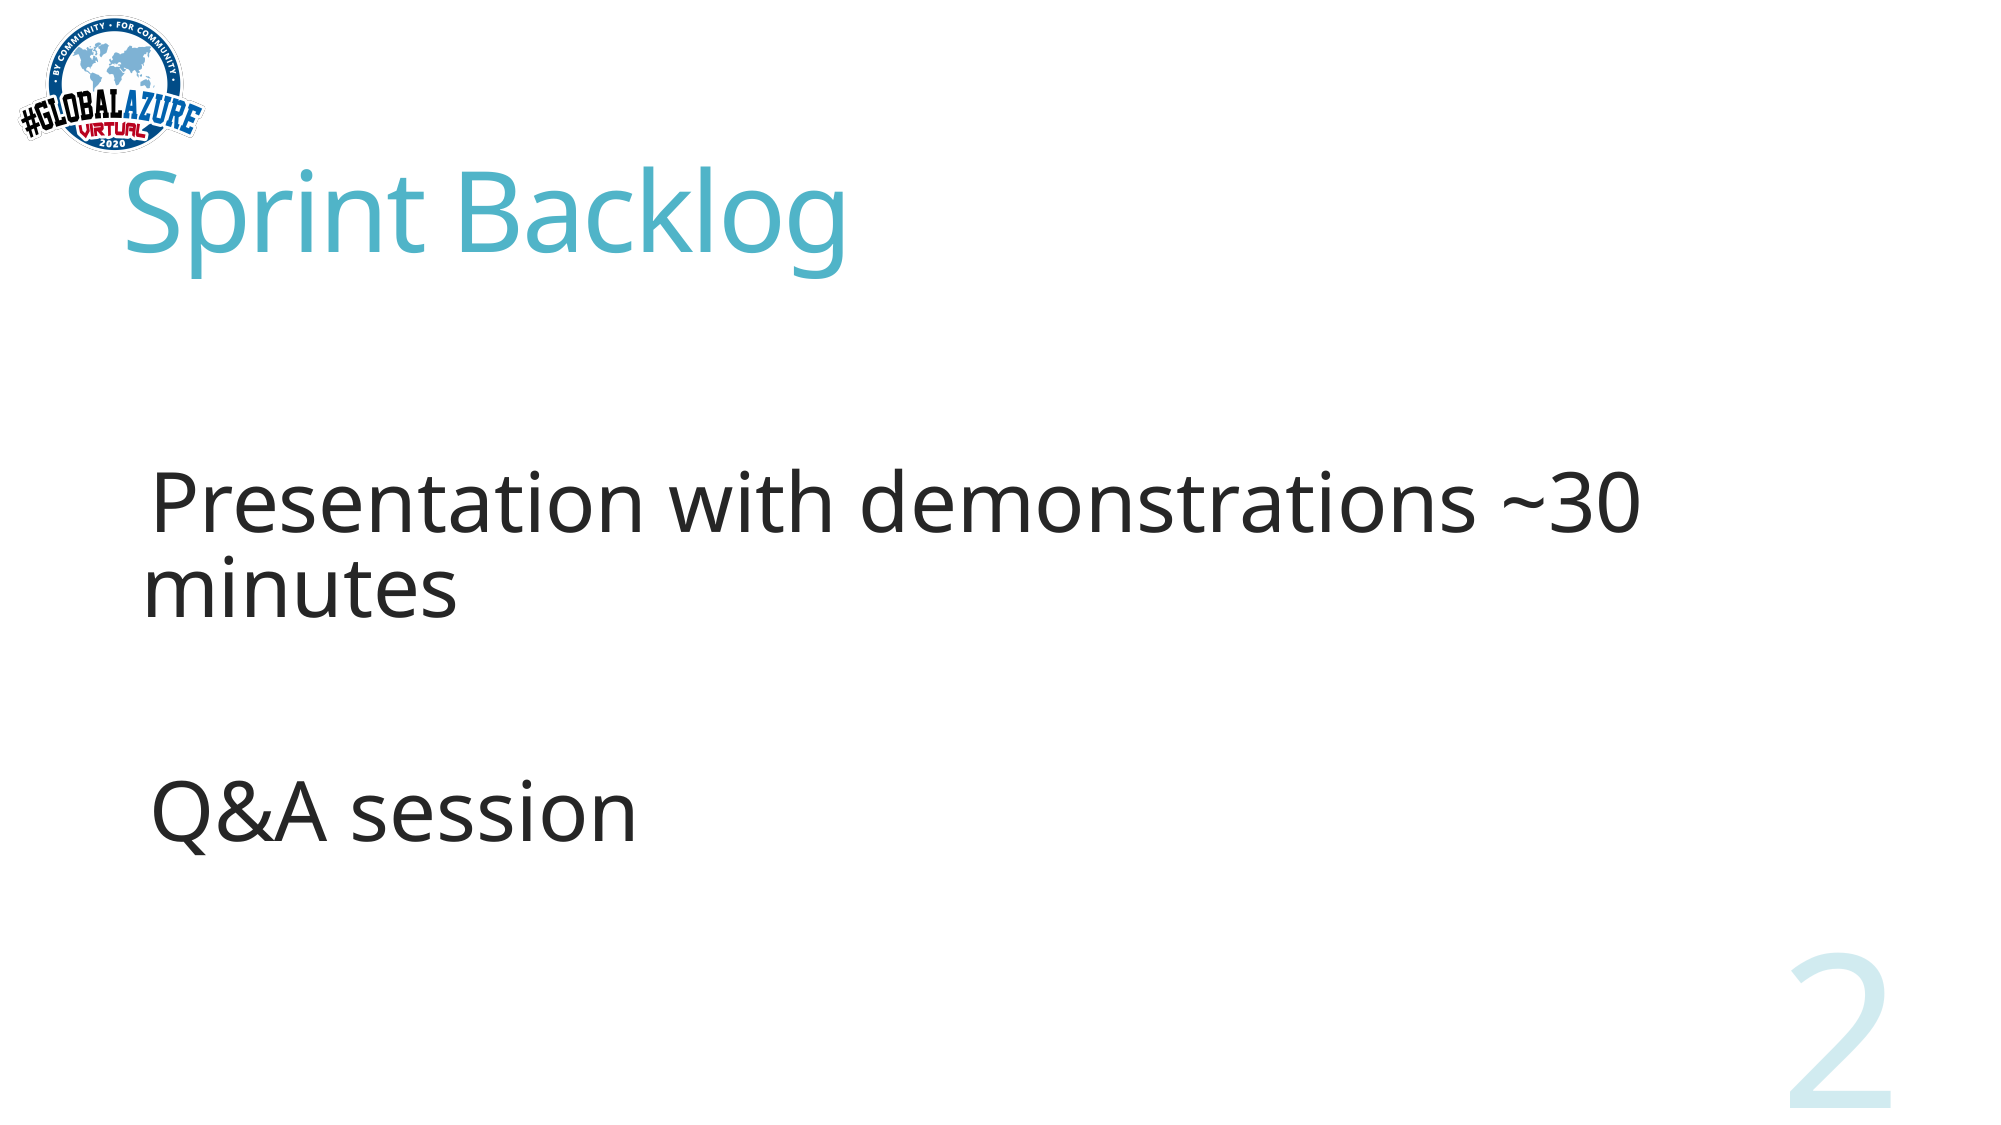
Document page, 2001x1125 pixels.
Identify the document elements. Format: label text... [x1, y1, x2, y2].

slide_number 2 [1437, 963, 1918, 1125]
title Sprint Backlog [107, 81, 1875, 354]
list Presentation with demonstrations ~30 minutes Q&A session [111, 329, 1876, 948]
picture [17, 12, 206, 158]
